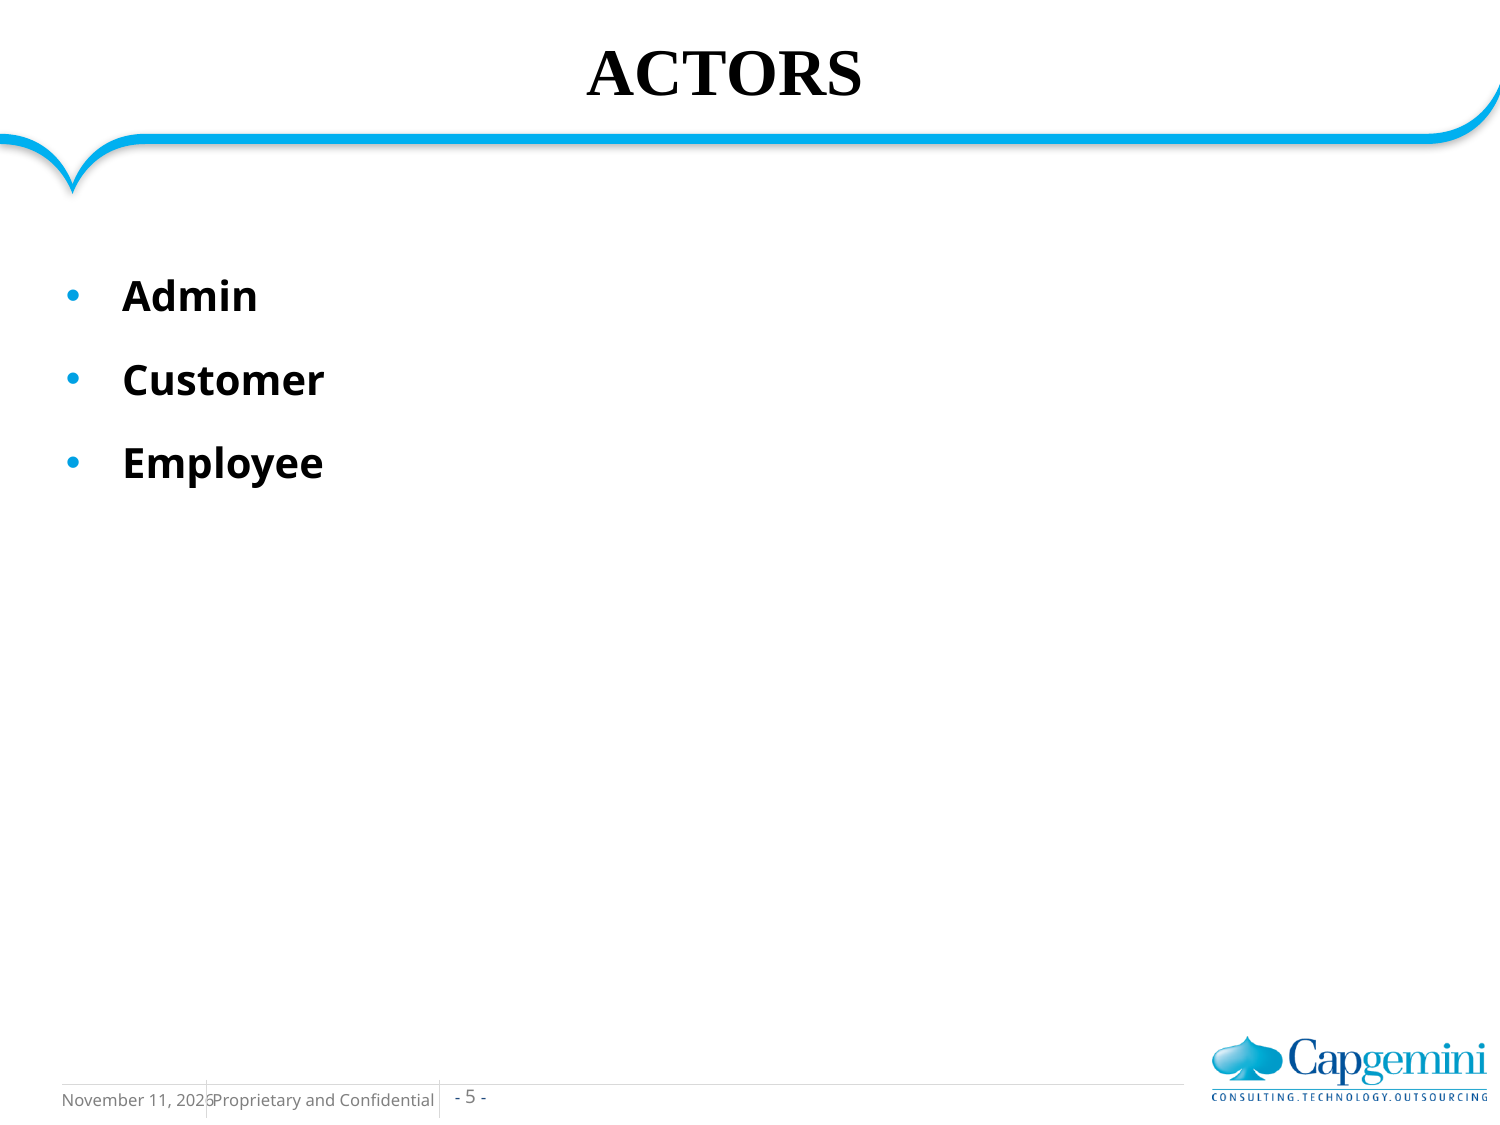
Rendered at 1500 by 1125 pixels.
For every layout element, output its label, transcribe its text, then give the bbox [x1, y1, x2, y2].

picture [1212, 1036, 1487, 1101]
list Admin Customer Employee [50, 237, 1401, 980]
title ACTORS [50, 3, 1400, 134]
